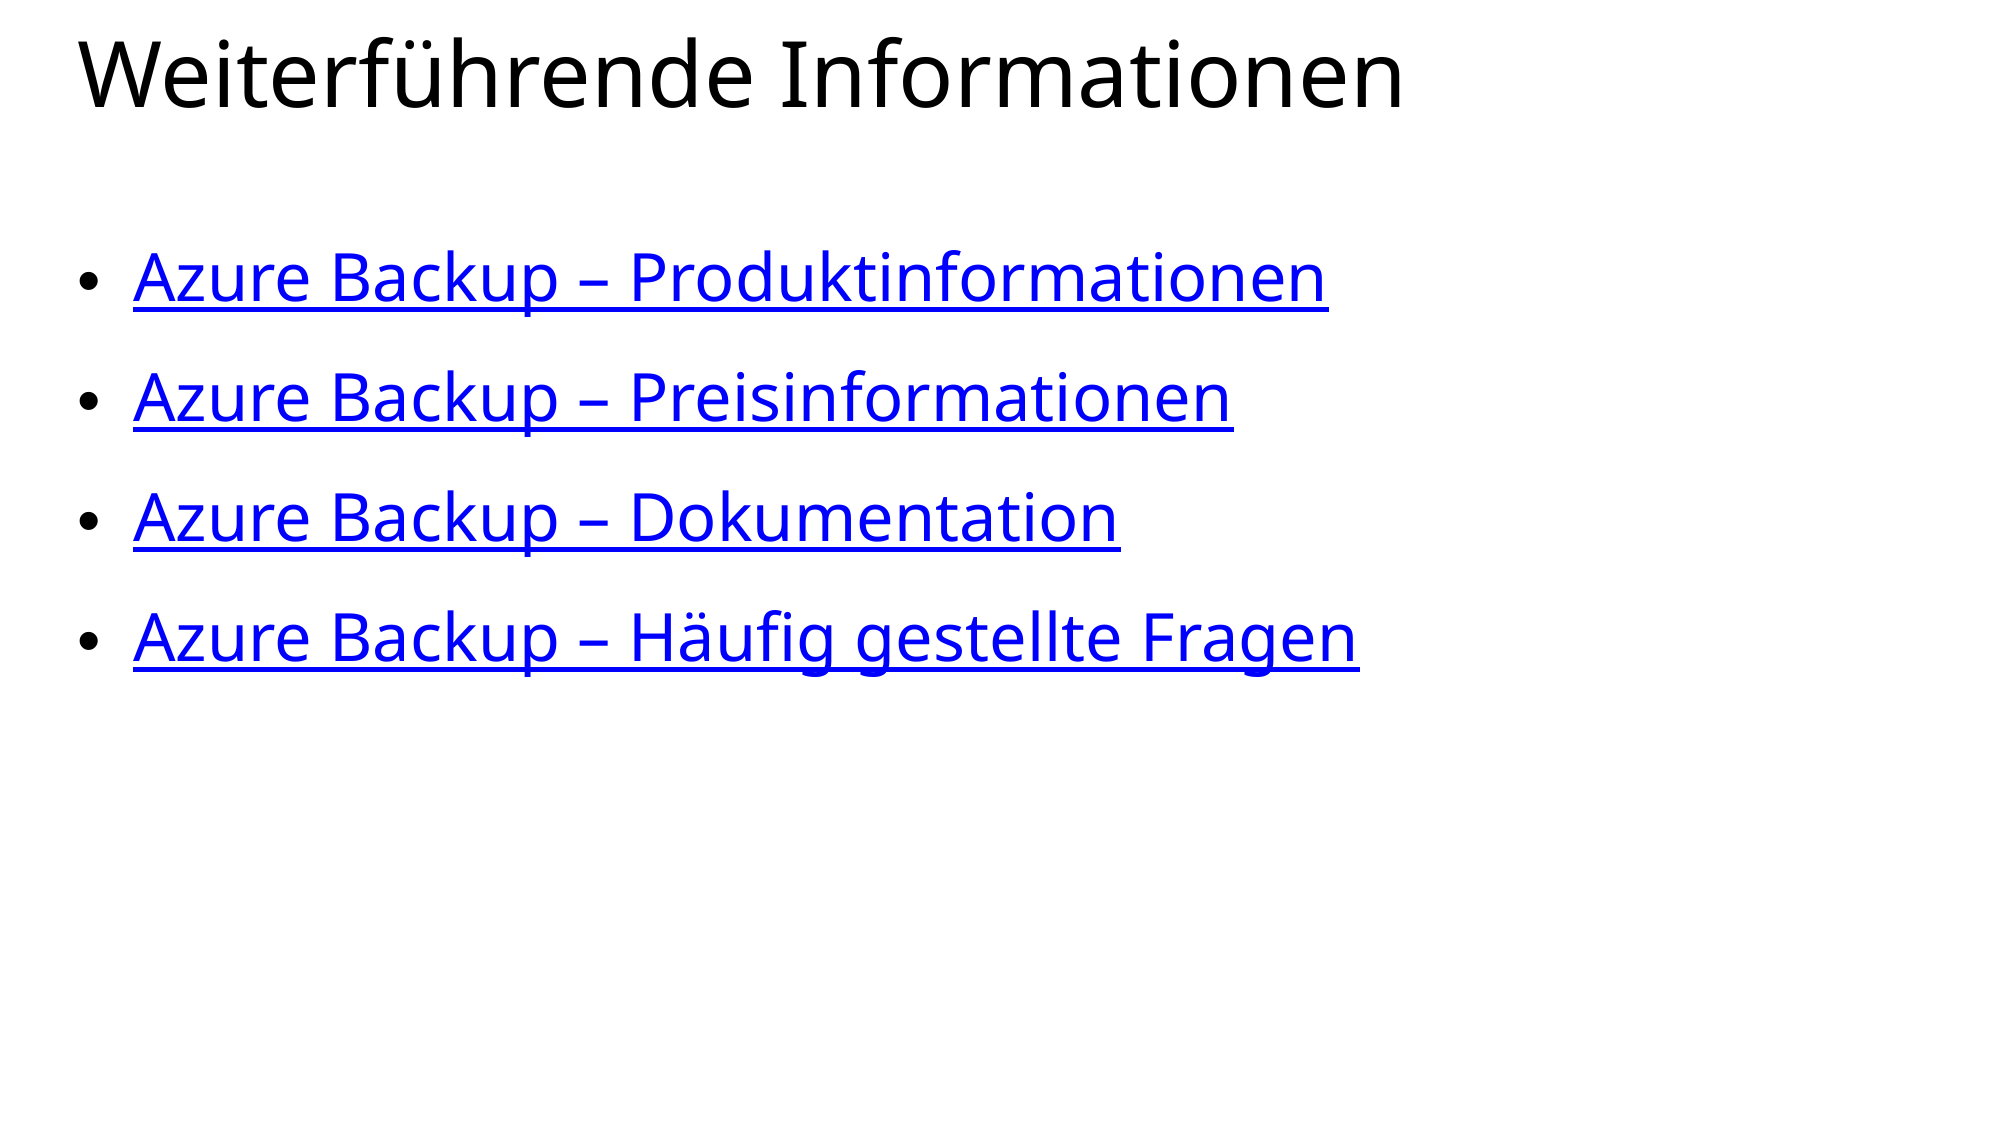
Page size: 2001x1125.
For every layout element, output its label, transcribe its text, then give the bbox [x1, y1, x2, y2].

list Azure Backup – Produktinformationen Azure Backup – Preisinformationen Azure Backup – Dokumentation Azure Backup – Häufig gestellte Fragen [62, 227, 1953, 1096]
title Weiterführende Informationen [62, 29, 1953, 205]
